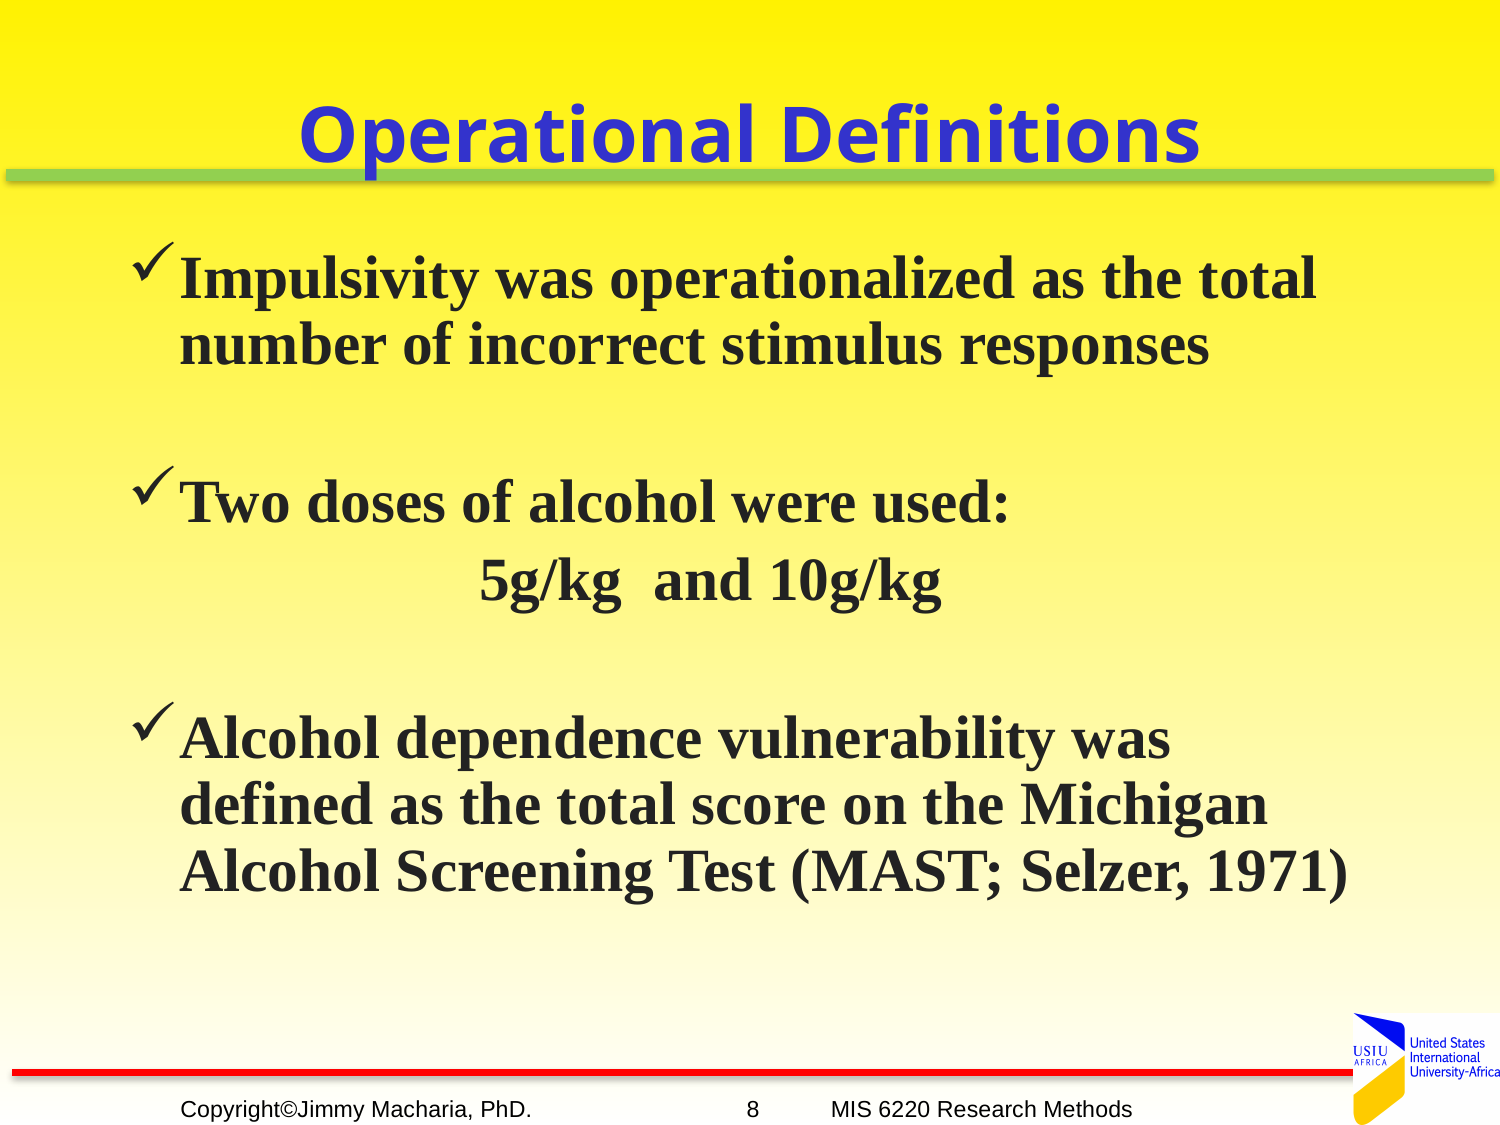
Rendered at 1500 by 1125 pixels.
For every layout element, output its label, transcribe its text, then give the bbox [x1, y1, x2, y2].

picture [1353, 1013, 1500, 1125]
list Impulsivity was operationalized as the total number of incorrect stimulus responses Two doses of alcohol were used: 5g/kg and 10g/kg Alcohol dependence vulnerability was defined as the total score on the Michigan Alcohol Screening Test (MAST; Selzer, 1971) [112, 237, 1388, 1075]
title Operational Definitions [112, 37, 1388, 225]
